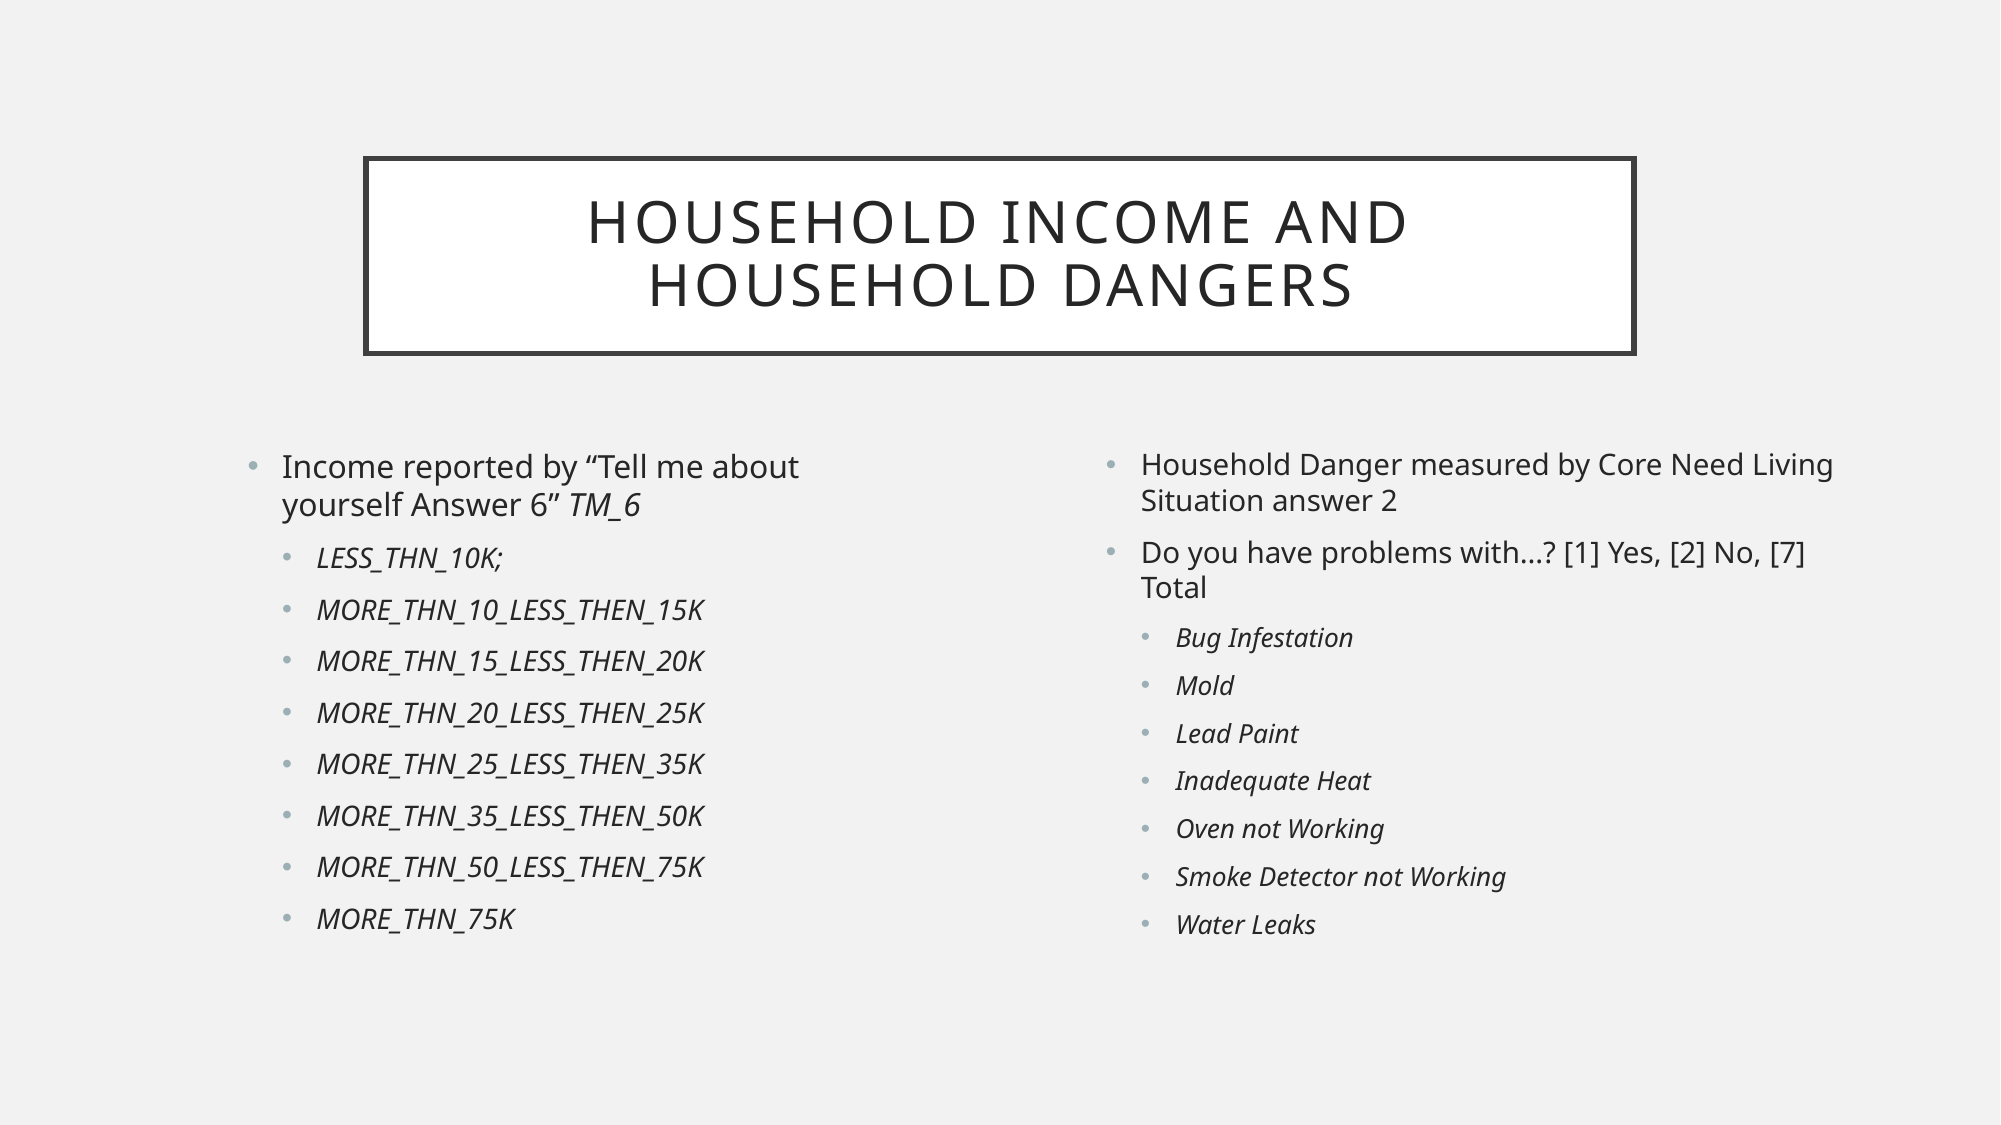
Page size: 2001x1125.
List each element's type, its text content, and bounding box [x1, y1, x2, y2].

list Household Danger measured by Core Need Living Situation answer 2 Do you have problems with…? [1] Yes, [2] No, [7] Total Bug Infestation Mold Lead Paint Inadequate Heat Oven not Working Smoke Detector not Working Water Leaks [1090, 438, 1857, 948]
text_box Income reported by “Tell me about yourself Answer 6” TM_6 LESS_THN_10K; MORE_THN_10_LESS_THEN_15K MORE_THN_15_LESS_THEN_20K MORE_THN_20_LESS_THEN_25K MORE_THN_25_LESS_THEN_35K MORE_THN_35_LESS_THEN_50K MORE_THN_50_LESS_THEN_75K MORE_THN_75K [232, 438, 909, 948]
title Household Income and household dangers [363, 156, 1637, 356]
